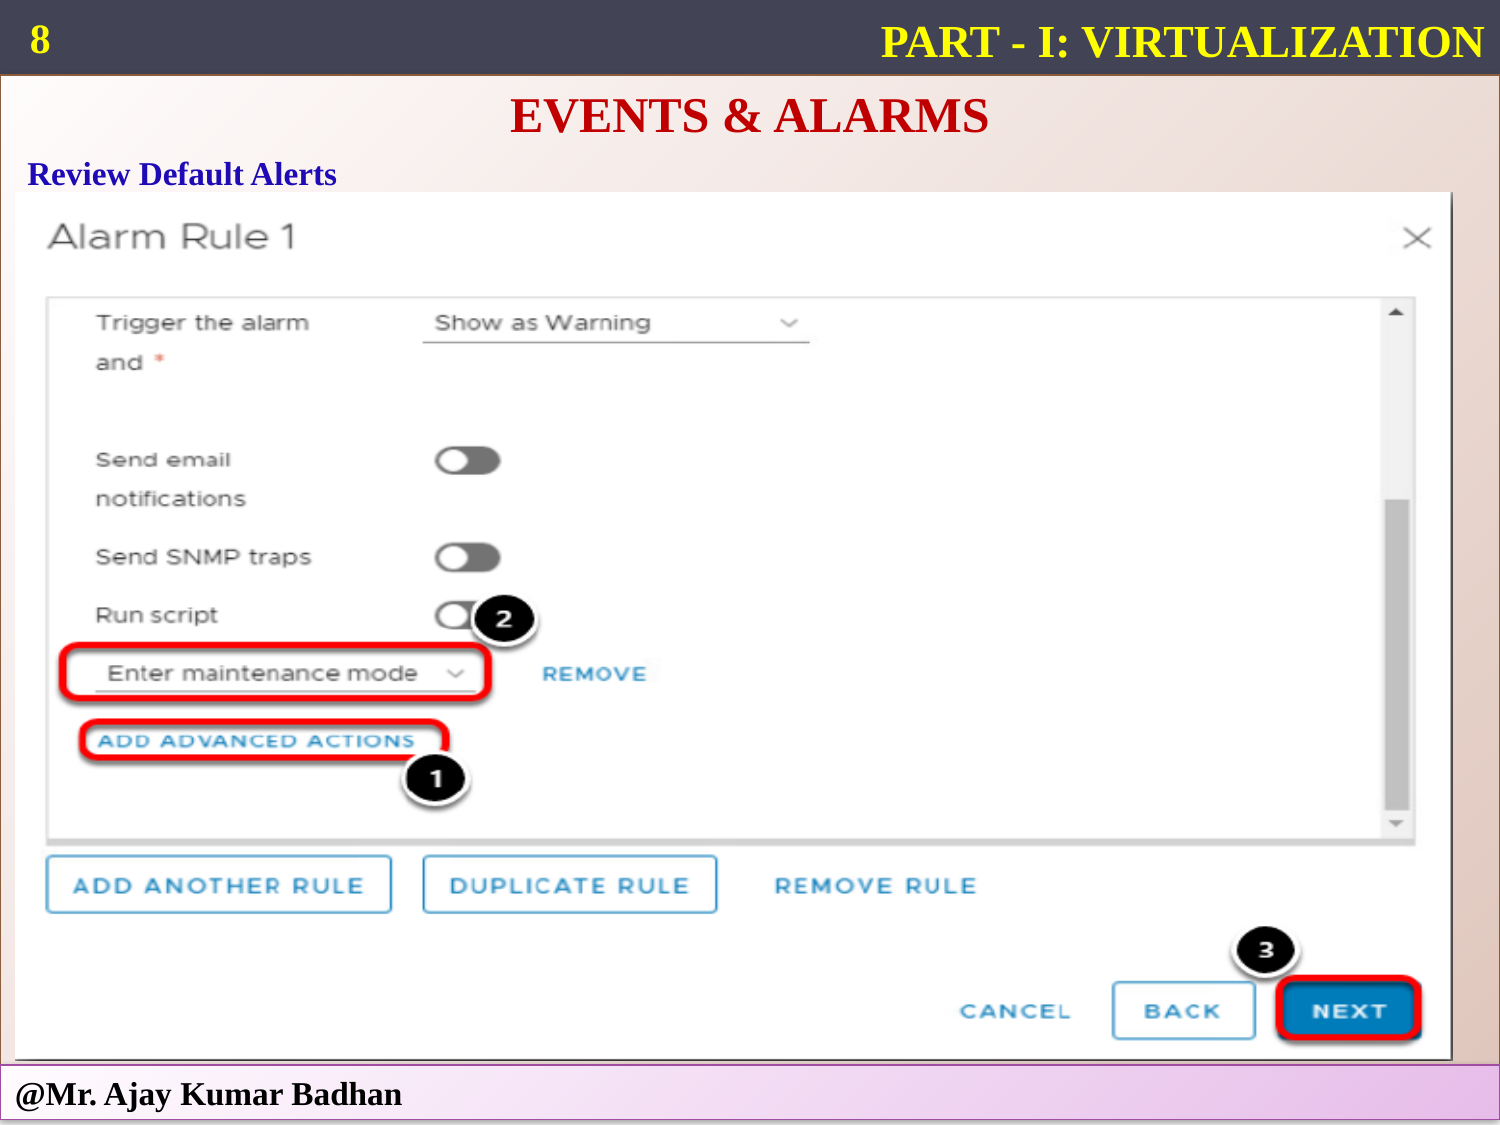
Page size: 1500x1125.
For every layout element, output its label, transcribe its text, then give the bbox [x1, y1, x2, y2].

text_box PART - I: VIRTUALIZATION [187, 4, 1500, 74]
picture [15, 191, 1454, 1062]
text_box [1450, 150, 1500, 1063]
text_box EVENTS & ALARMS [0, 74, 1500, 150]
text_box Review Default Alerts [12, 124, 1450, 192]
text_box @Mr. Ajay Kumar Badhan [0, 1064, 1500, 1120]
text_box [0, 150, 12, 1063]
text_box 8 [14, 0, 63, 72]
